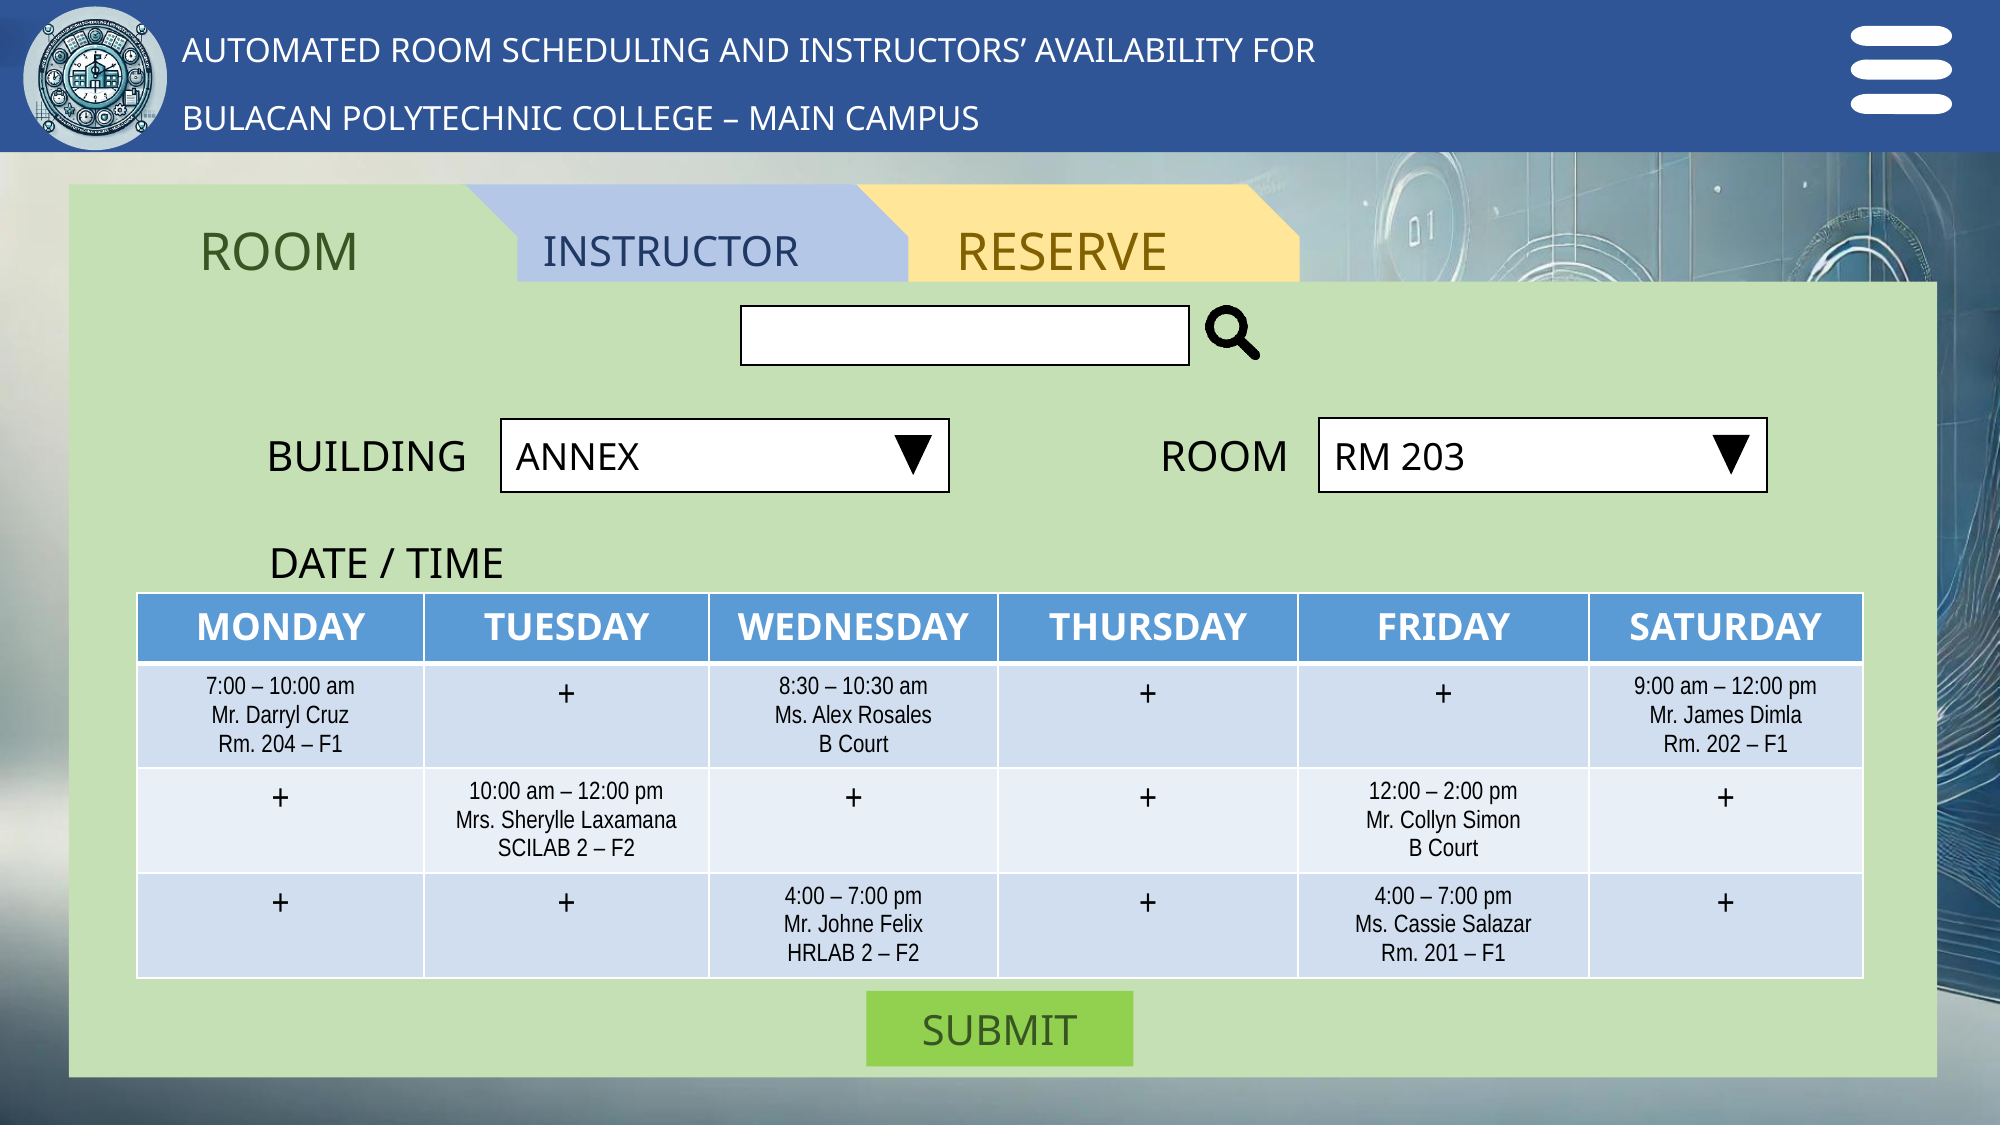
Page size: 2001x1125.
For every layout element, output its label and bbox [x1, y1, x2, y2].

text_box [0, 0, 2000, 153]
text_box [68, 183, 1938, 1078]
picture [0, 153, 2000, 1125]
picture [23, 6, 167, 151]
